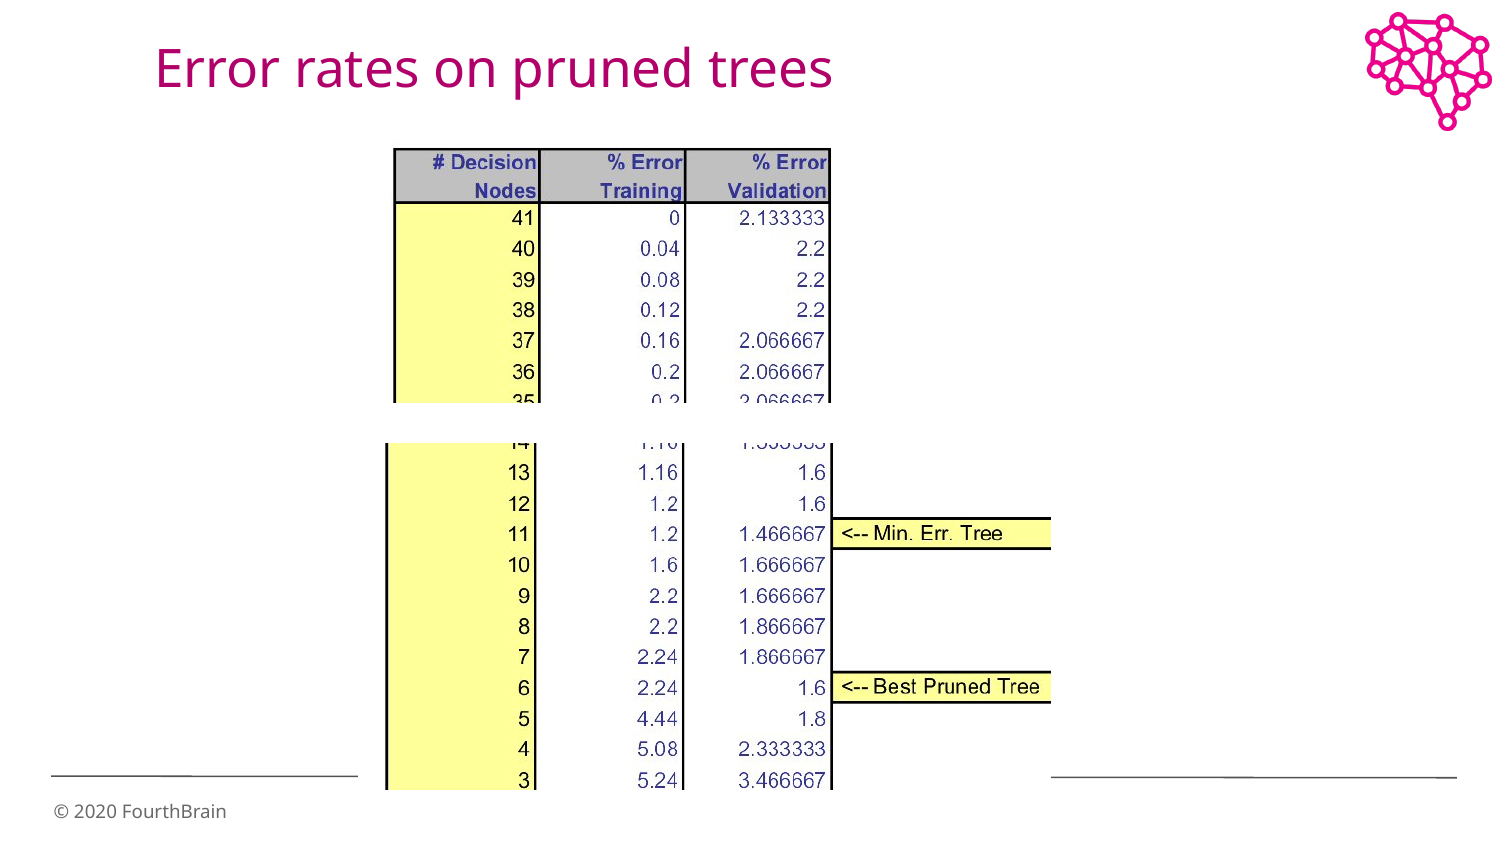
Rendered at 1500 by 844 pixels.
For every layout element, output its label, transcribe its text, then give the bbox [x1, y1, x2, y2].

title Error rates on pruned trees [139, 19, 1500, 113]
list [383, 133, 881, 403]
picture [1365, 12, 1492, 19]
slide_number 20 [1365, 776, 1456, 841]
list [358, 442, 1051, 791]
picture [1365, 113, 1492, 131]
